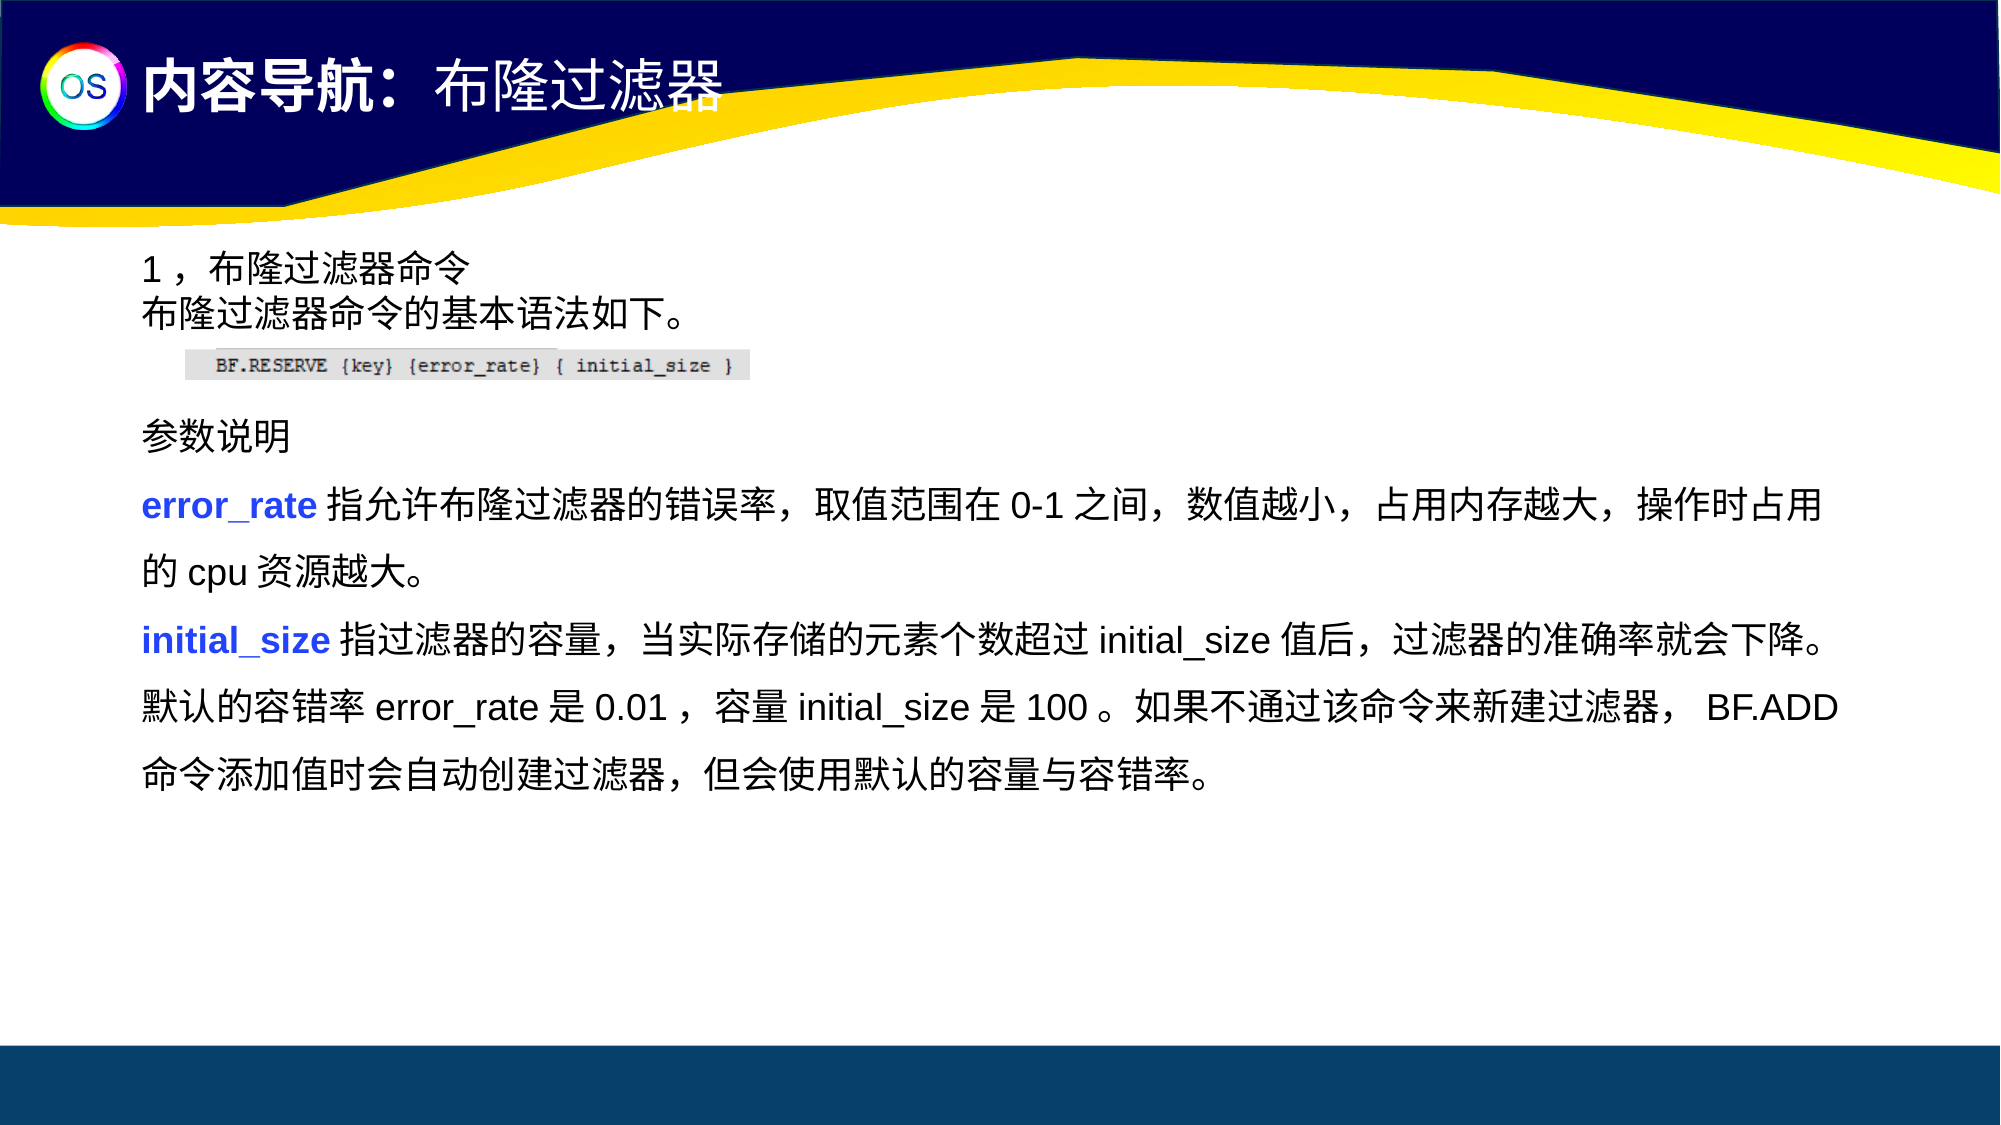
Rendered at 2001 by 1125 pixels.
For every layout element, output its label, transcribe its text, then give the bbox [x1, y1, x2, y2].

text_box 参数说明 error_rate指允许布隆过滤器的错误率，取值范围在0-1之间，数值越小，占用内存越大，操作时占用的cpu资源越大。 initial_size指过滤器的容量，当实际存储的元素个数超过initial_size值后，过滤器的准确率就会下降。 默认的容错率error_rate是0.01，容量initial_size是100。如果不通过该命令来新建过滤器，BF.ADD 命令添加值时会自动创建过滤器，但会使用默认的容量与容错率。 [126, 383, 1862, 804]
text_box 内容导航：布隆过滤器 [127, 42, 740, 127]
text_box [0, 59, 2000, 227]
picture [185, 348, 750, 380]
picture [40, 42, 127, 130]
text_box [0, 1045, 2000, 1125]
text_box 1，布隆过滤器命令 布隆过滤器命令的基本语法如下。 [126, 238, 711, 343]
text_box [0, 0, 2000, 207]
